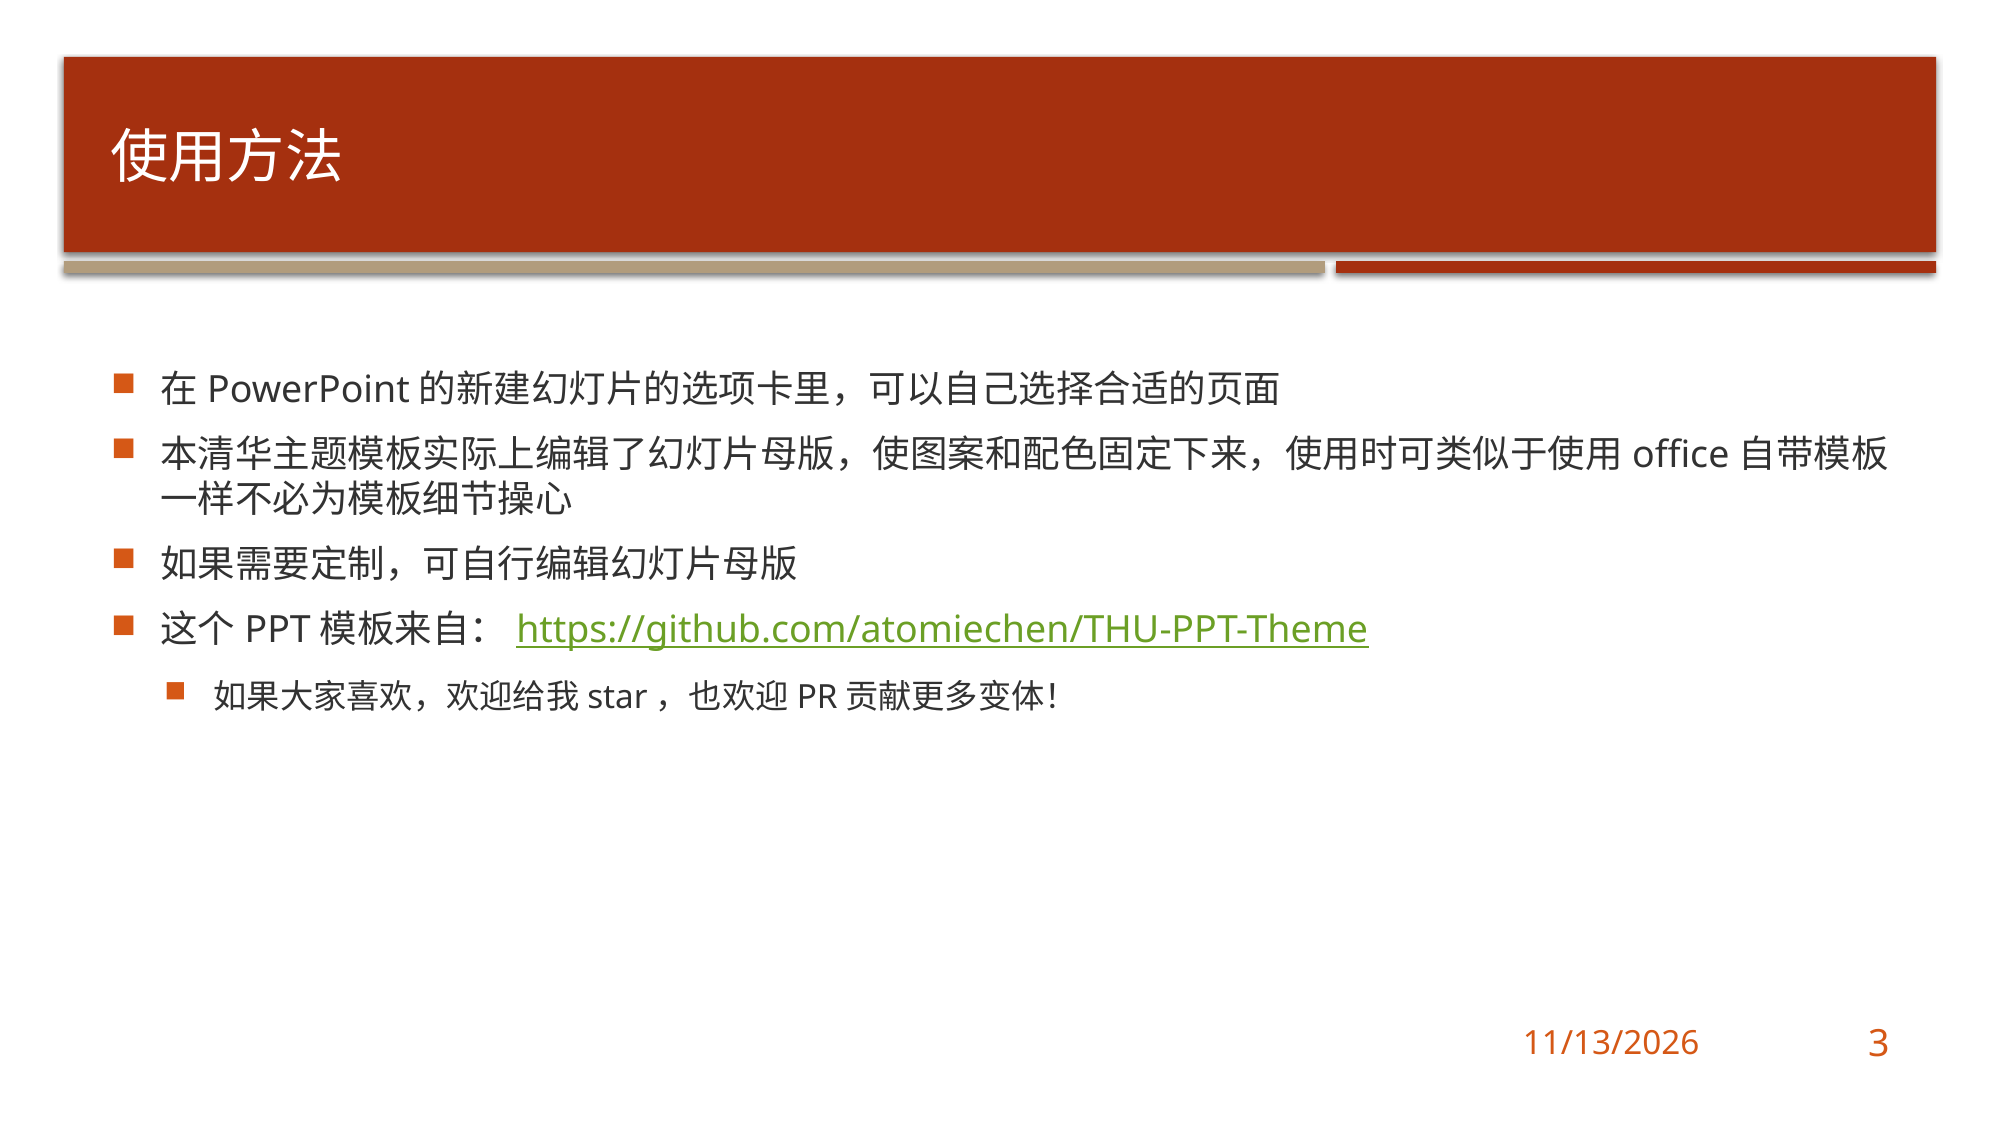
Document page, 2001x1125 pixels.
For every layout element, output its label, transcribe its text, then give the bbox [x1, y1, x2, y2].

title 使用方法 [95, 71, 1756, 238]
list 在PowerPoint的新建幻灯片的选项卡里，可以自己选择合适的页面 本清华主题模板实际上编辑了幻灯片母版，使图案和配色固定下来，使用时可类似于使用office自带模板一样不必为模板细节操心 如果需要定制，可自行编辑幻灯片母版 这个PPT模板来自：https://github.com/atomiechen/THU-PPT-Theme 如果大家喜欢，欢迎给我star，也欢迎PR贡献更多变体！ [95, 357, 1905, 962]
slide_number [1247, 1014, 1715, 1074]
slide_number 3 [1732, 1014, 1905, 1074]
